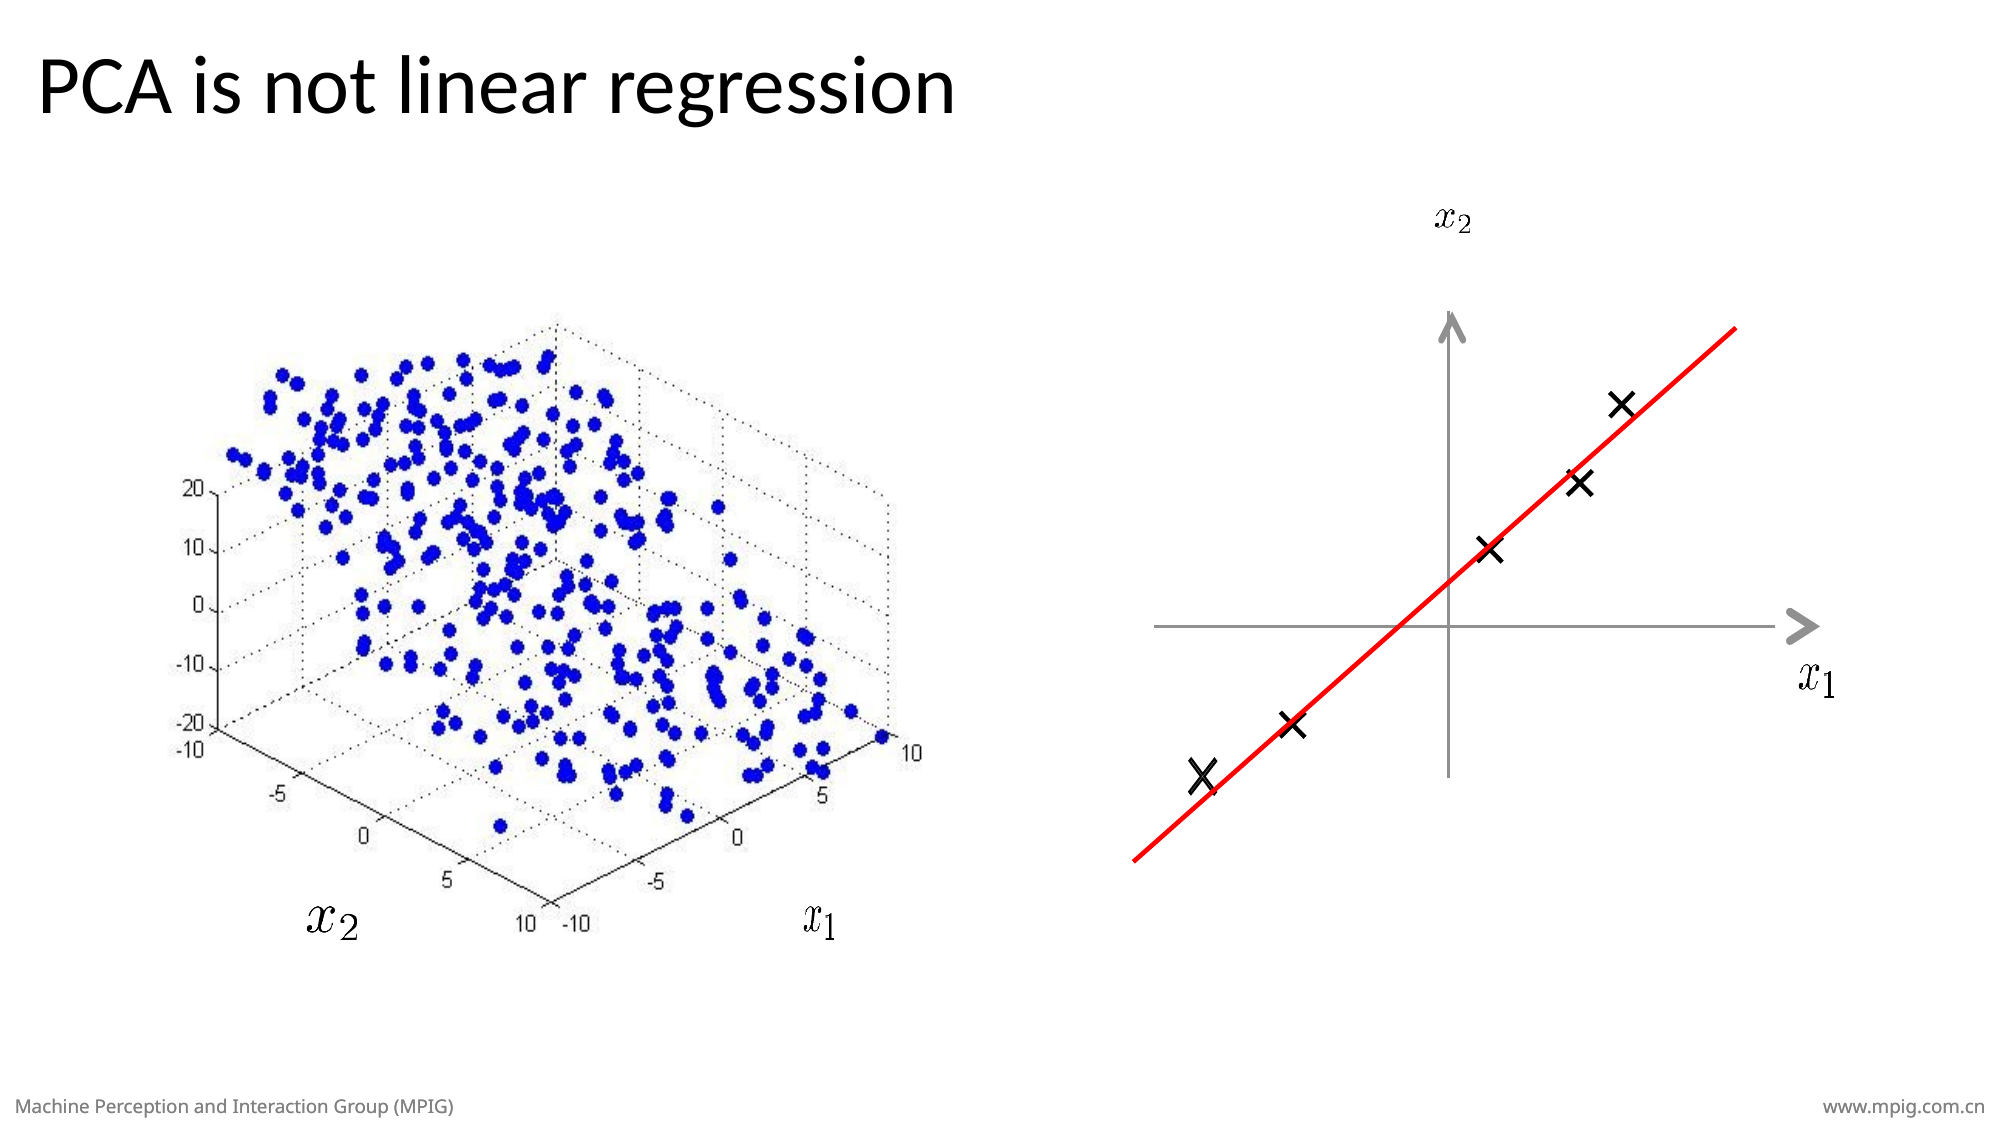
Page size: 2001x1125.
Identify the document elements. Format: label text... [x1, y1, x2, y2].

picture [106, 272, 972, 981]
text_box [1786, 607, 1821, 645]
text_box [1133, 327, 1736, 862]
picture [1434, 209, 1470, 233]
text_box [1444, 311, 1461, 327]
picture [1798, 664, 1834, 698]
text_box PCA is not linear regression [22, 23, 1040, 138]
